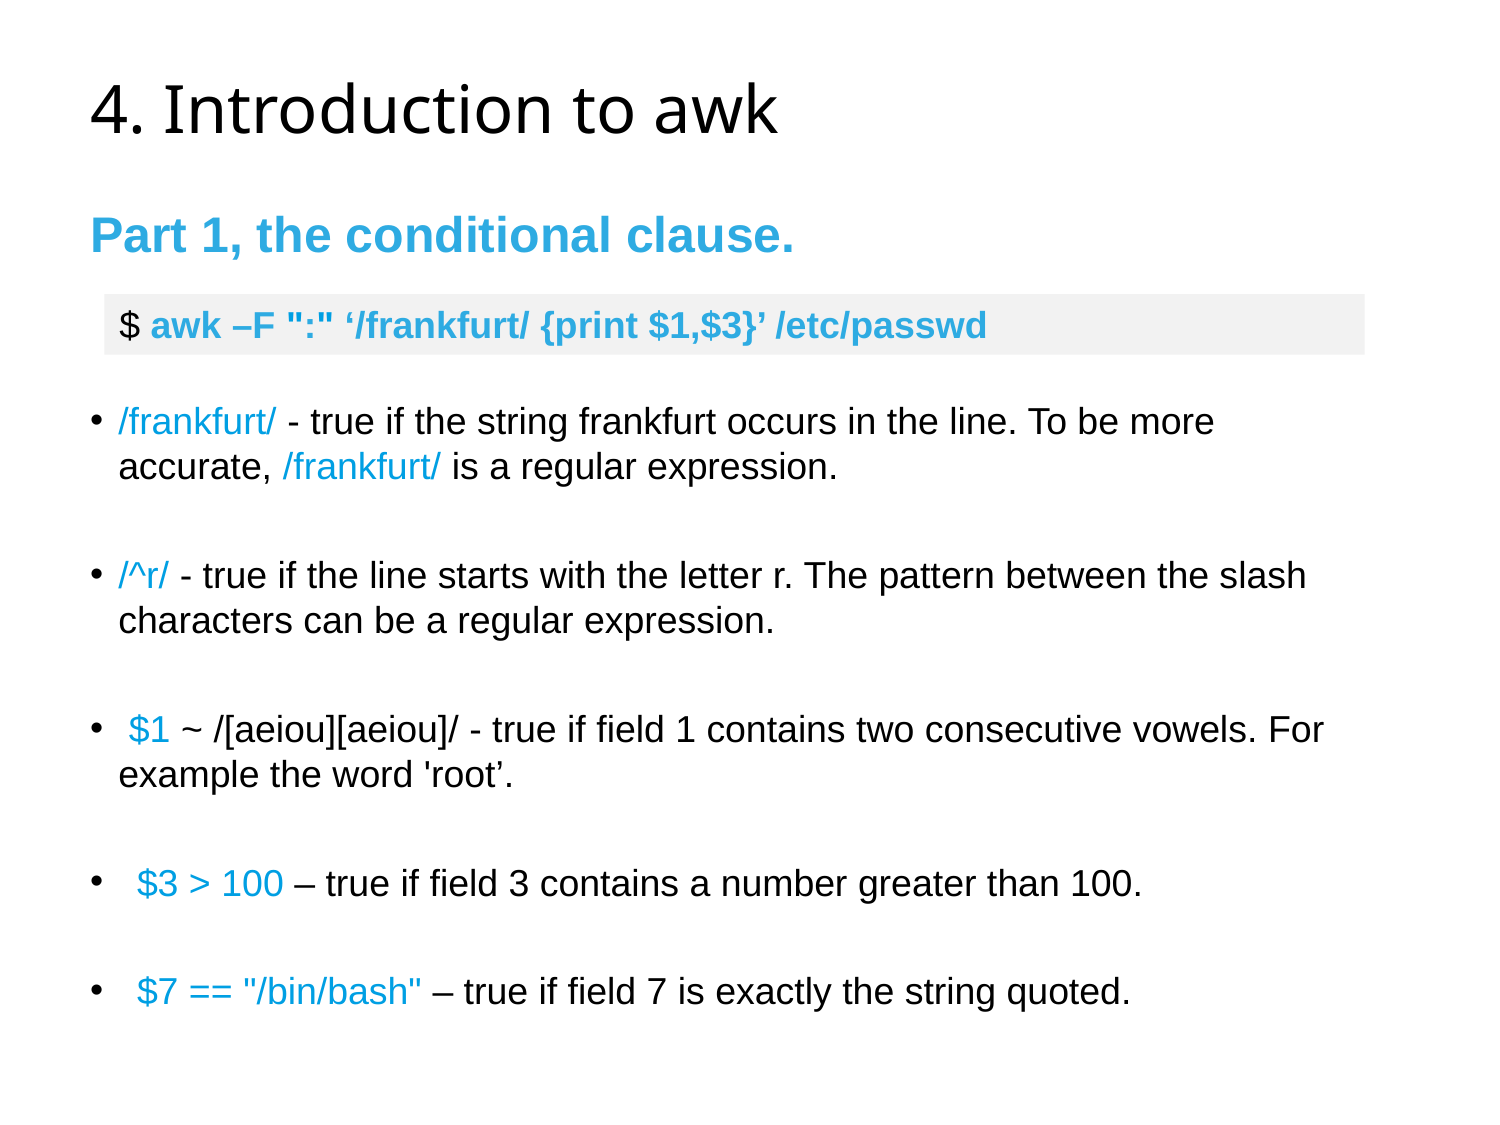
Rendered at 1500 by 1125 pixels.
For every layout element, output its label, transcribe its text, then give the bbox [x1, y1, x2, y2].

list Part 1, the conditional clause. [75, 194, 1429, 271]
title 4. Introduction to awk [75, 59, 1429, 155]
list /frankfurt/ - true if the string frankfurt occurs in the line. To be more accurate, /frankfurt/ is a regular expression. /^r/ - true if the line starts with the letter r. The pattern between the slash characters can be a regular expression. $1 ~ /[aeiou][aeiou]/ - true if field 1 contains two consecutive vowels. For example the word 'root’. $3 > 100 – true if field 3 contains a number greater than 100. $7 == "/bin/bash" – true if field 7 is exactly the string quoted. [75, 389, 1409, 1035]
list $ awk –F ":" ‘/frankfurt/ {print $1,$3}’ /etc/passwd [104, 294, 1365, 355]
